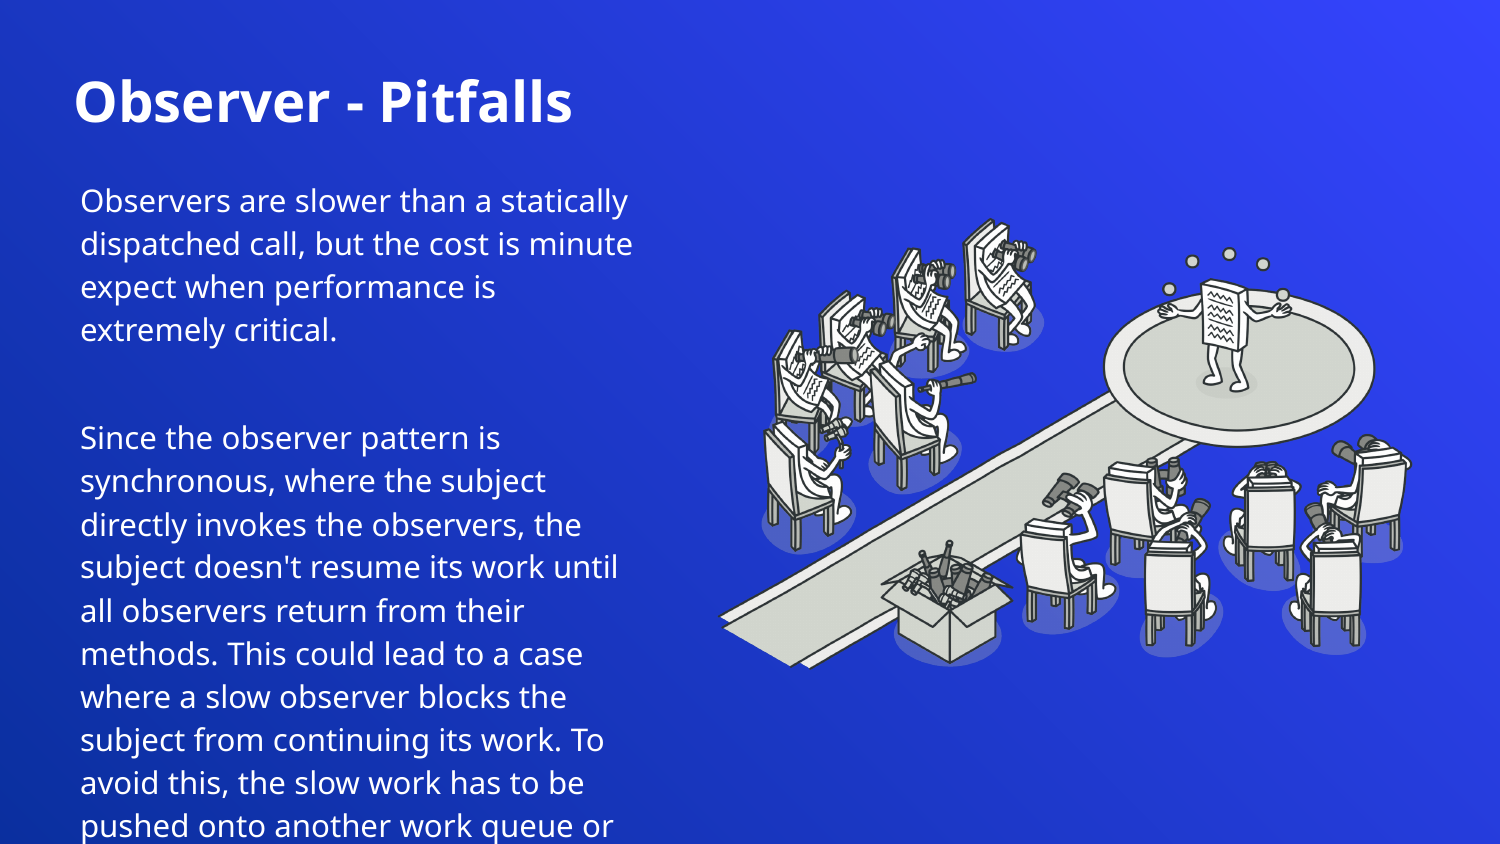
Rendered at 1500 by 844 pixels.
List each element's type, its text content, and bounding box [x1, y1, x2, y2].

title Observer - Pitfalls [58, 53, 1304, 148]
picture [707, 215, 1436, 671]
list Observers are slower than a statically dispatched call, but the cost is minute expect when performance is extremely critical. Since the observer pattern is synchronous, where the subject directly invokes the observers, the subject doesn't resume its work until all observers return from their methods. This could lead to a case where a slow observer blocks the subject from continuing its work. To avoid this, the slow work has to be pushed onto another work queue or thread. [65, 167, 651, 780]
